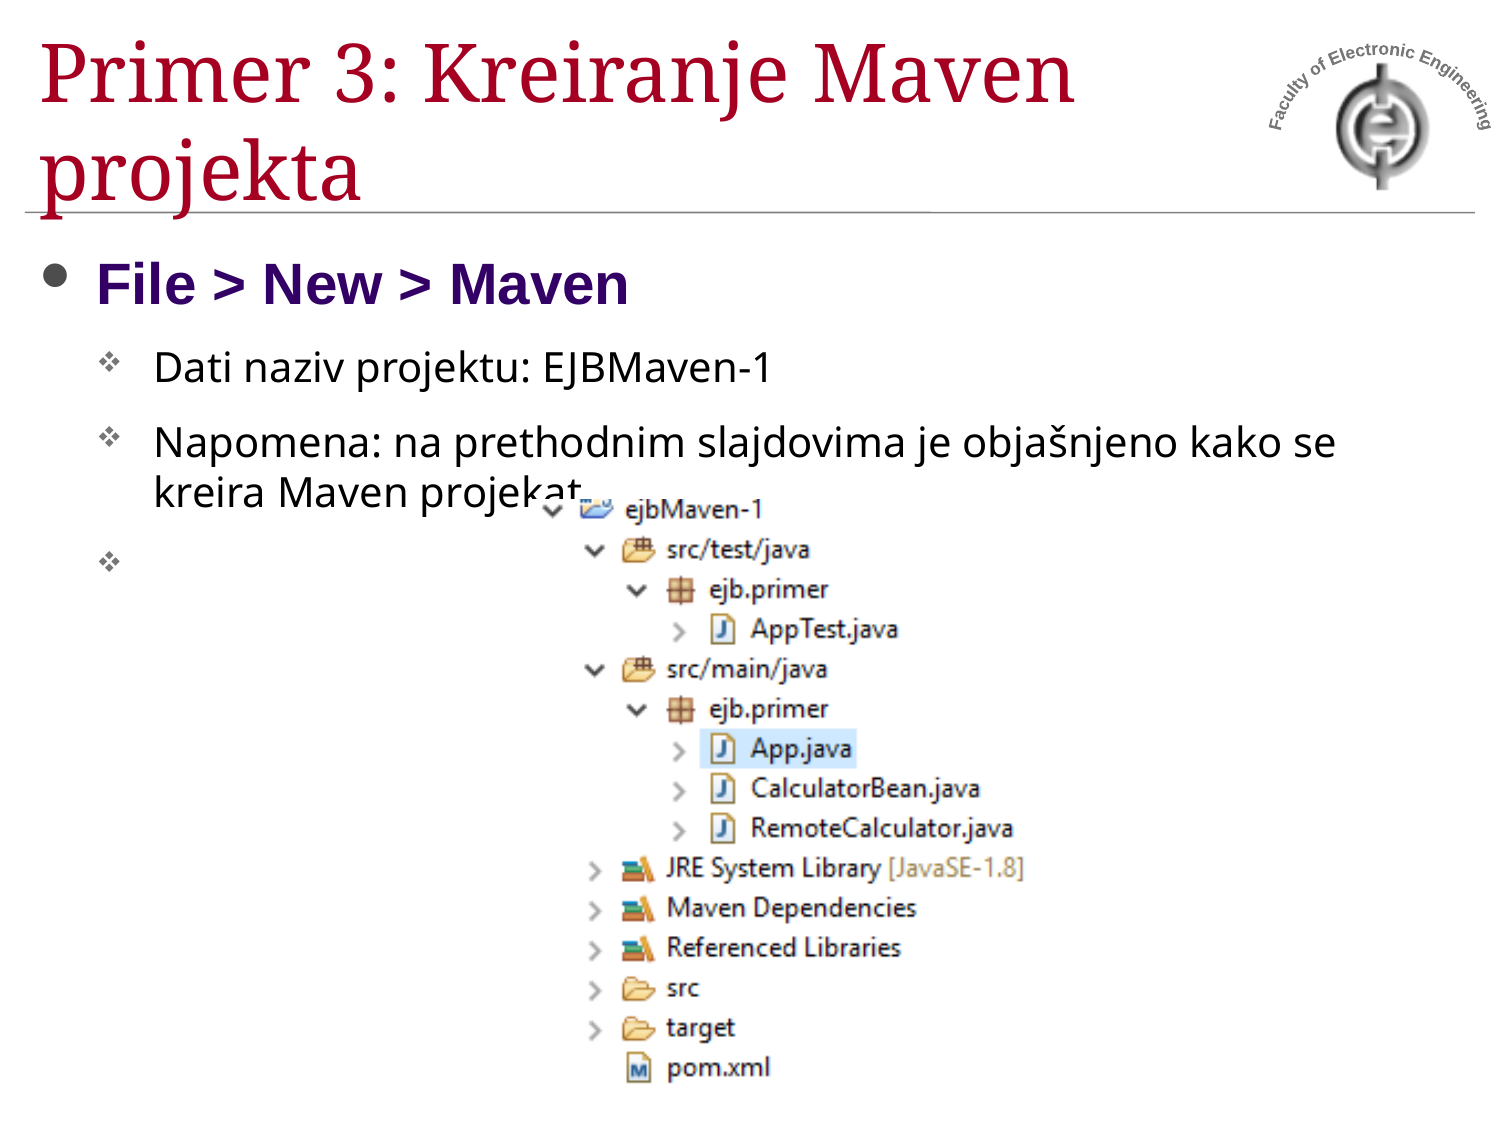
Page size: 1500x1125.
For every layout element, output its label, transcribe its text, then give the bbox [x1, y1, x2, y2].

title Primer 3: Kreiranje Maven projekta [24, 37, 1275, 200]
list File > New > Maven Dati naziv projektu: EJBMaven-1 Napomena: na prethodnim slajdovima je objašnjeno kako se kreira Maven projekat [24, 238, 1445, 1051]
picture [1314, 49, 1453, 208]
picture [529, 499, 1052, 1090]
